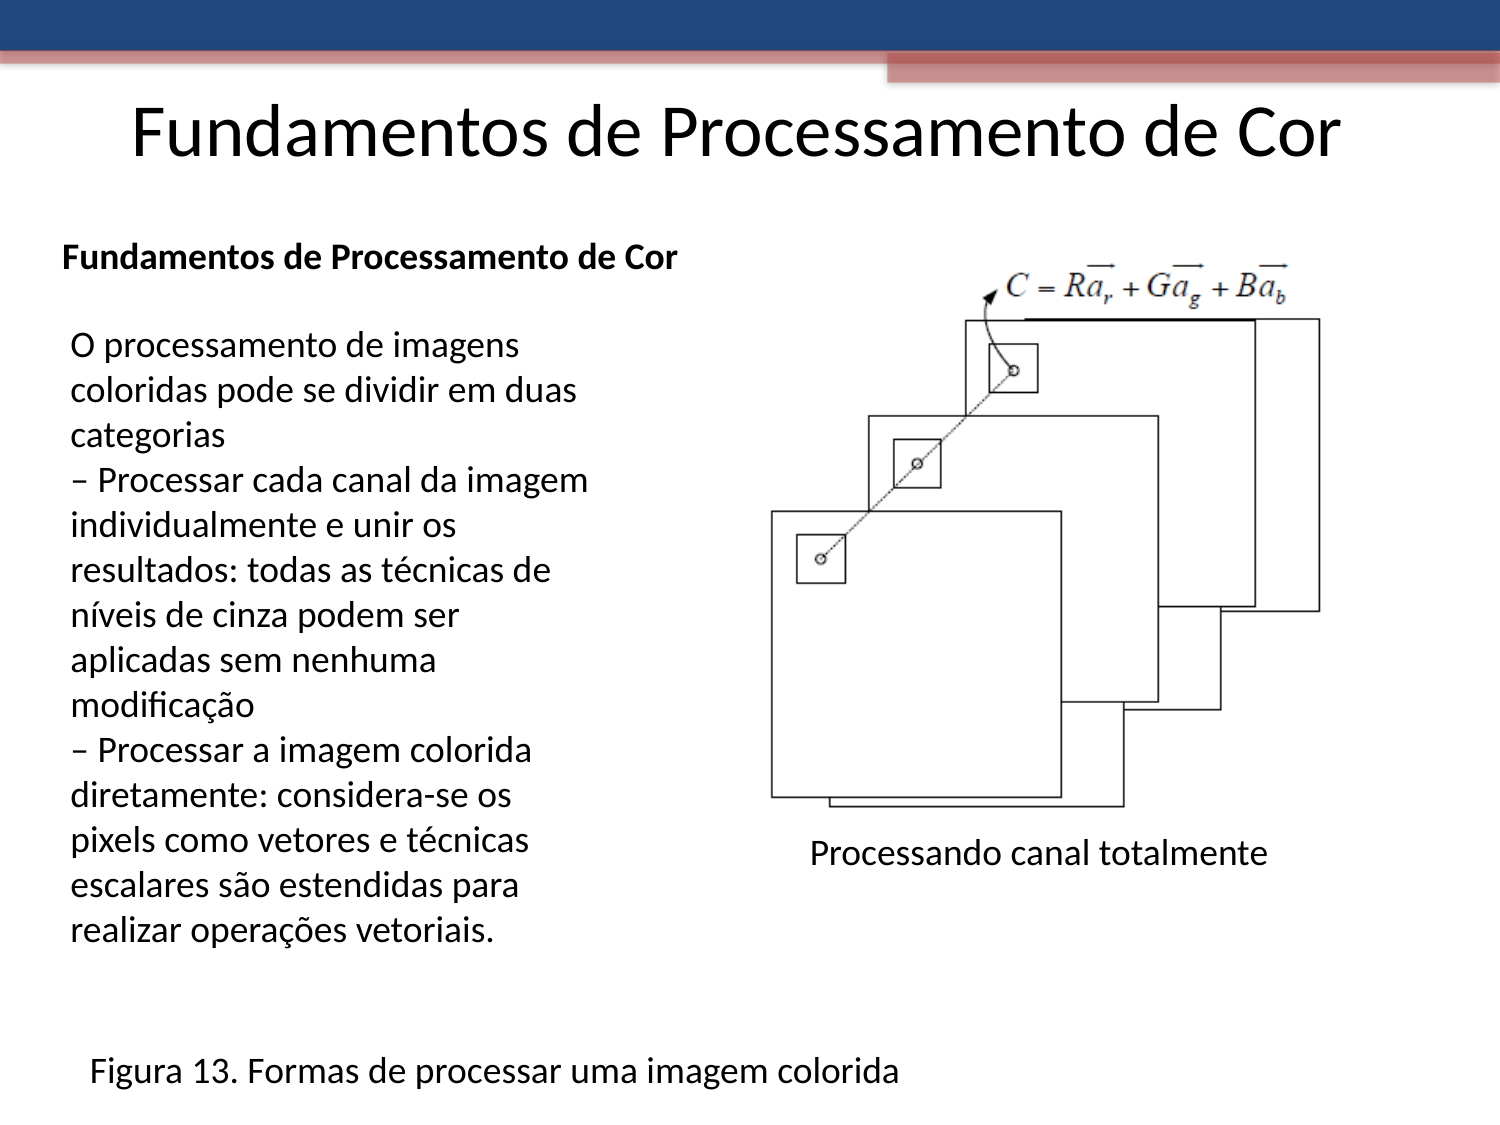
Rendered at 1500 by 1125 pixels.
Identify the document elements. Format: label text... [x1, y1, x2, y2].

picture [762, 256, 1323, 822]
text_box Fundamentos de Processamento de Cor [75, 74, 1400, 192]
text_box Processando canal totalmente [794, 830, 1284, 881]
text_box O processamento de imagens coloridas pode se dividir em duas categorias – Processar cada canal da imagem individualmente e unir os resultados: todas as técnicas de níveis de cinza podem ser aplicadas sem nenhuma modificação – Processar a imagem colorida diretamente: considera-se os pixels como vetores e técnicas escalares são estendidas para realizar operações vetoriais. [55, 312, 806, 958]
text_box Figura 13. Formas de processar uma imagem colorida [74, 1038, 1425, 1099]
text_box Fundamentos de Processamento de Cor [47, 224, 1453, 285]
